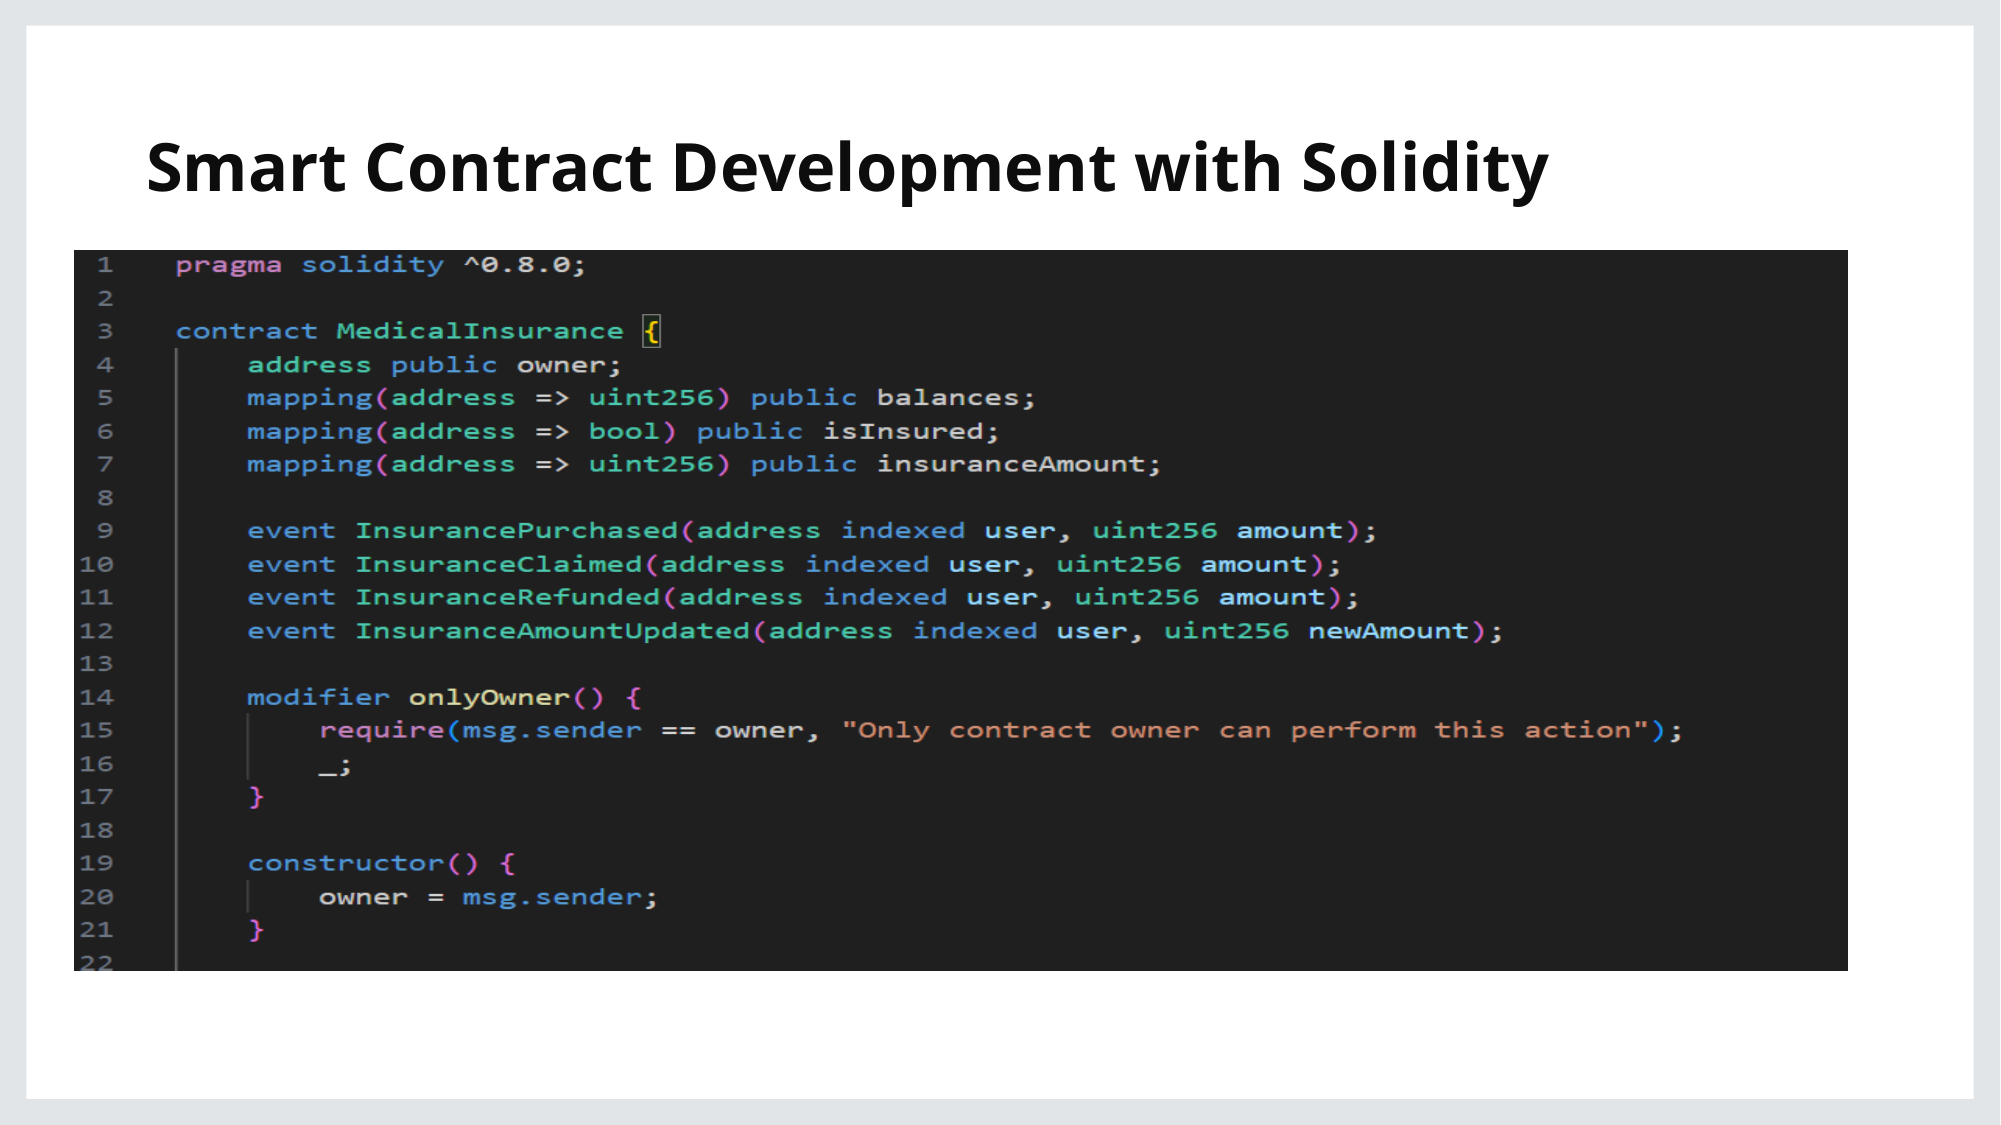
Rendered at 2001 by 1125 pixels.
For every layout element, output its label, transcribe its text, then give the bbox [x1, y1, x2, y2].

title Smart Contract Development with Solidity [131, 0, 1794, 213]
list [74, 250, 1848, 971]
